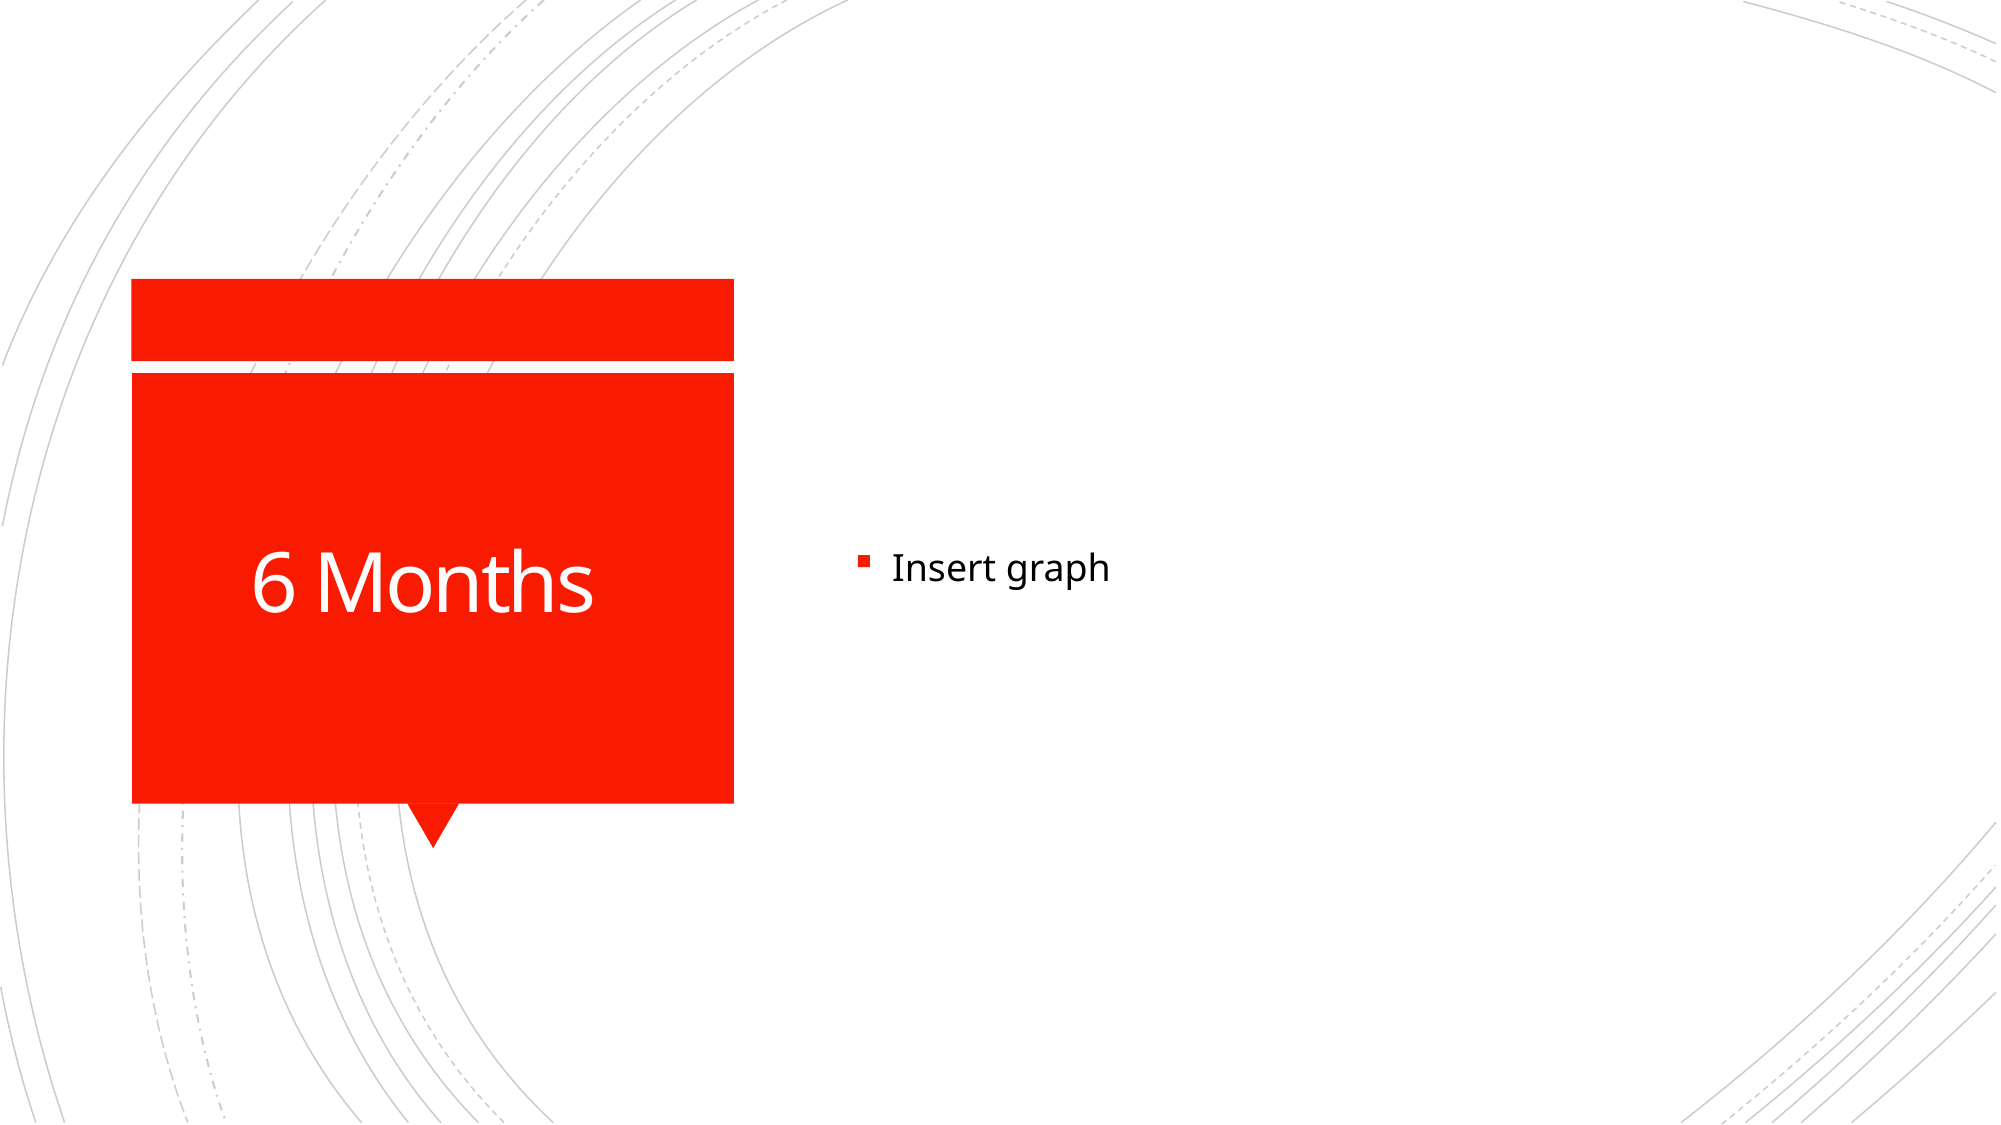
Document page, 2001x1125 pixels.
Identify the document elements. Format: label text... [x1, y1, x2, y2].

title 6 Months [145, 385, 720, 789]
list Insert graph [839, 131, 1871, 993]
